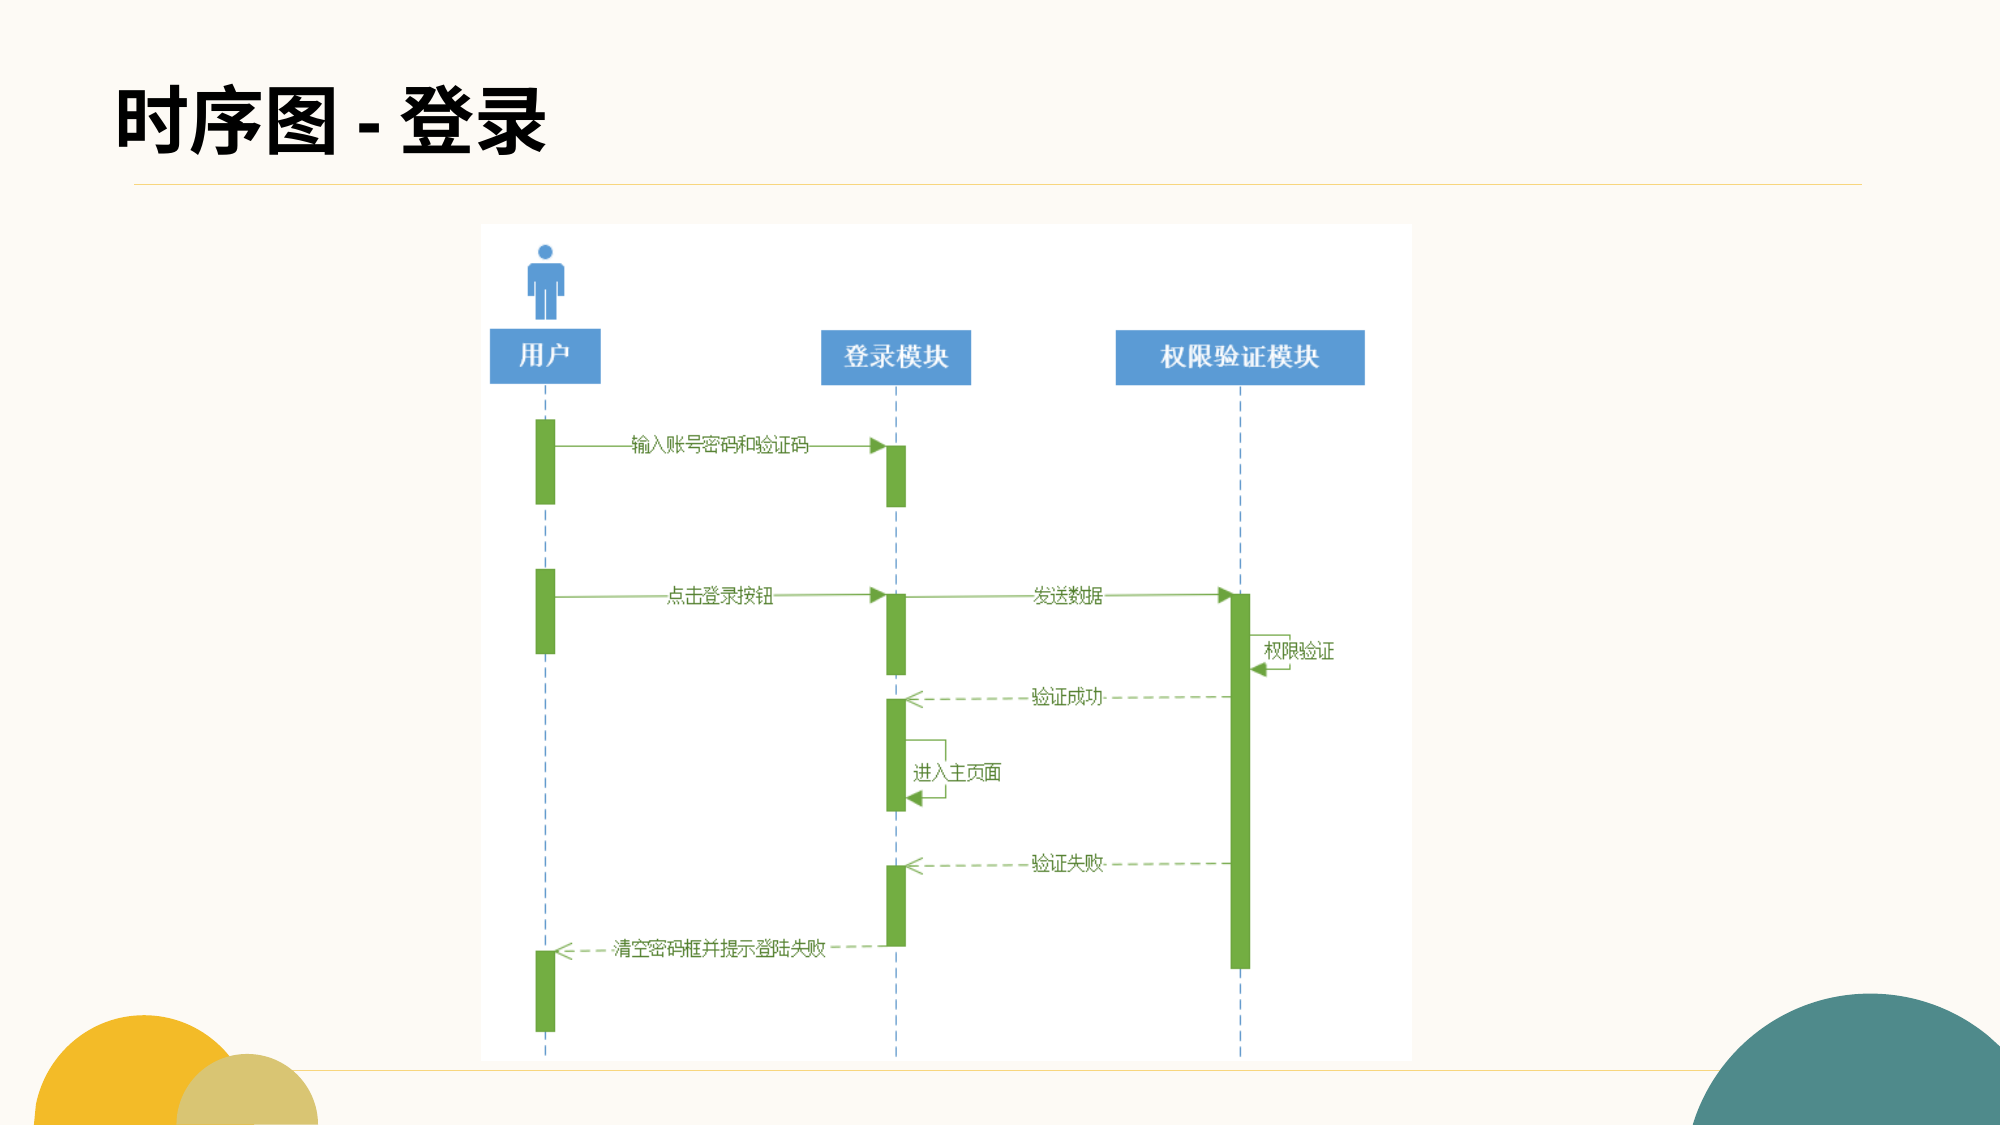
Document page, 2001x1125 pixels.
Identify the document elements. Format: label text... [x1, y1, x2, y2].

title 时序图-登录 [114, 59, 1886, 178]
picture [481, 224, 1412, 1061]
